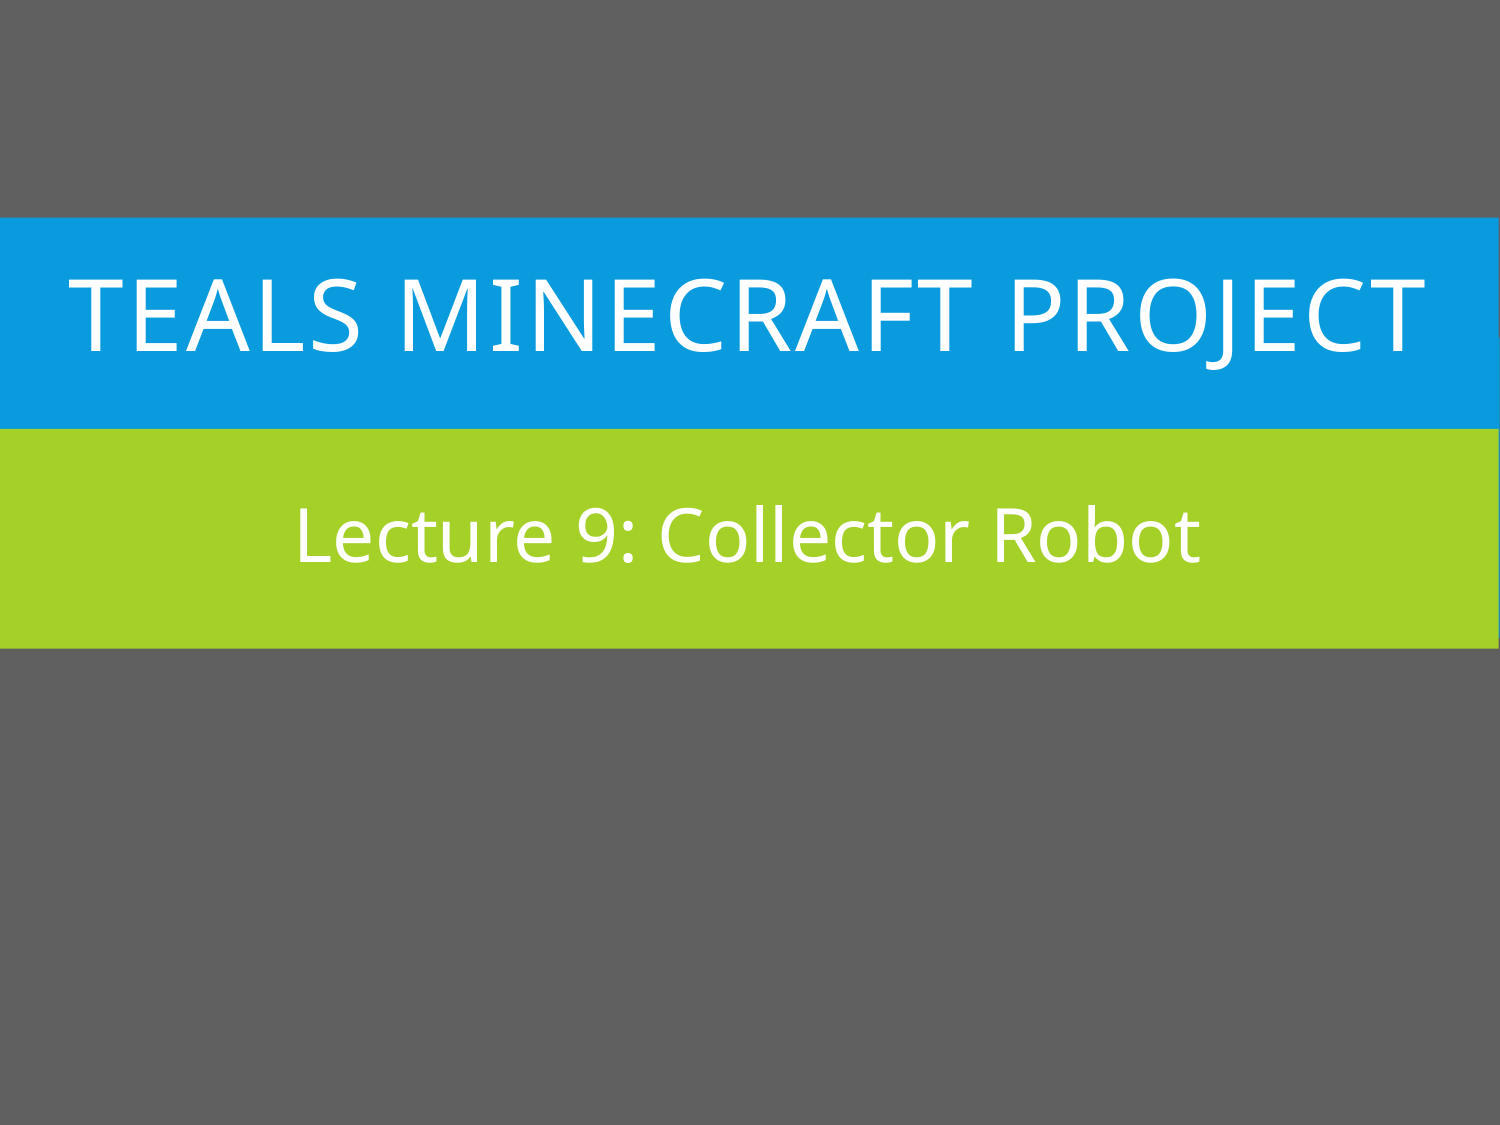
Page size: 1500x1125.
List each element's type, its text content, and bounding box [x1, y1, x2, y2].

text_box TEALS Minecraft Project [0, 217, 1499, 429]
text_box Lecture 9: Collector Robot [0, 429, 1499, 649]
